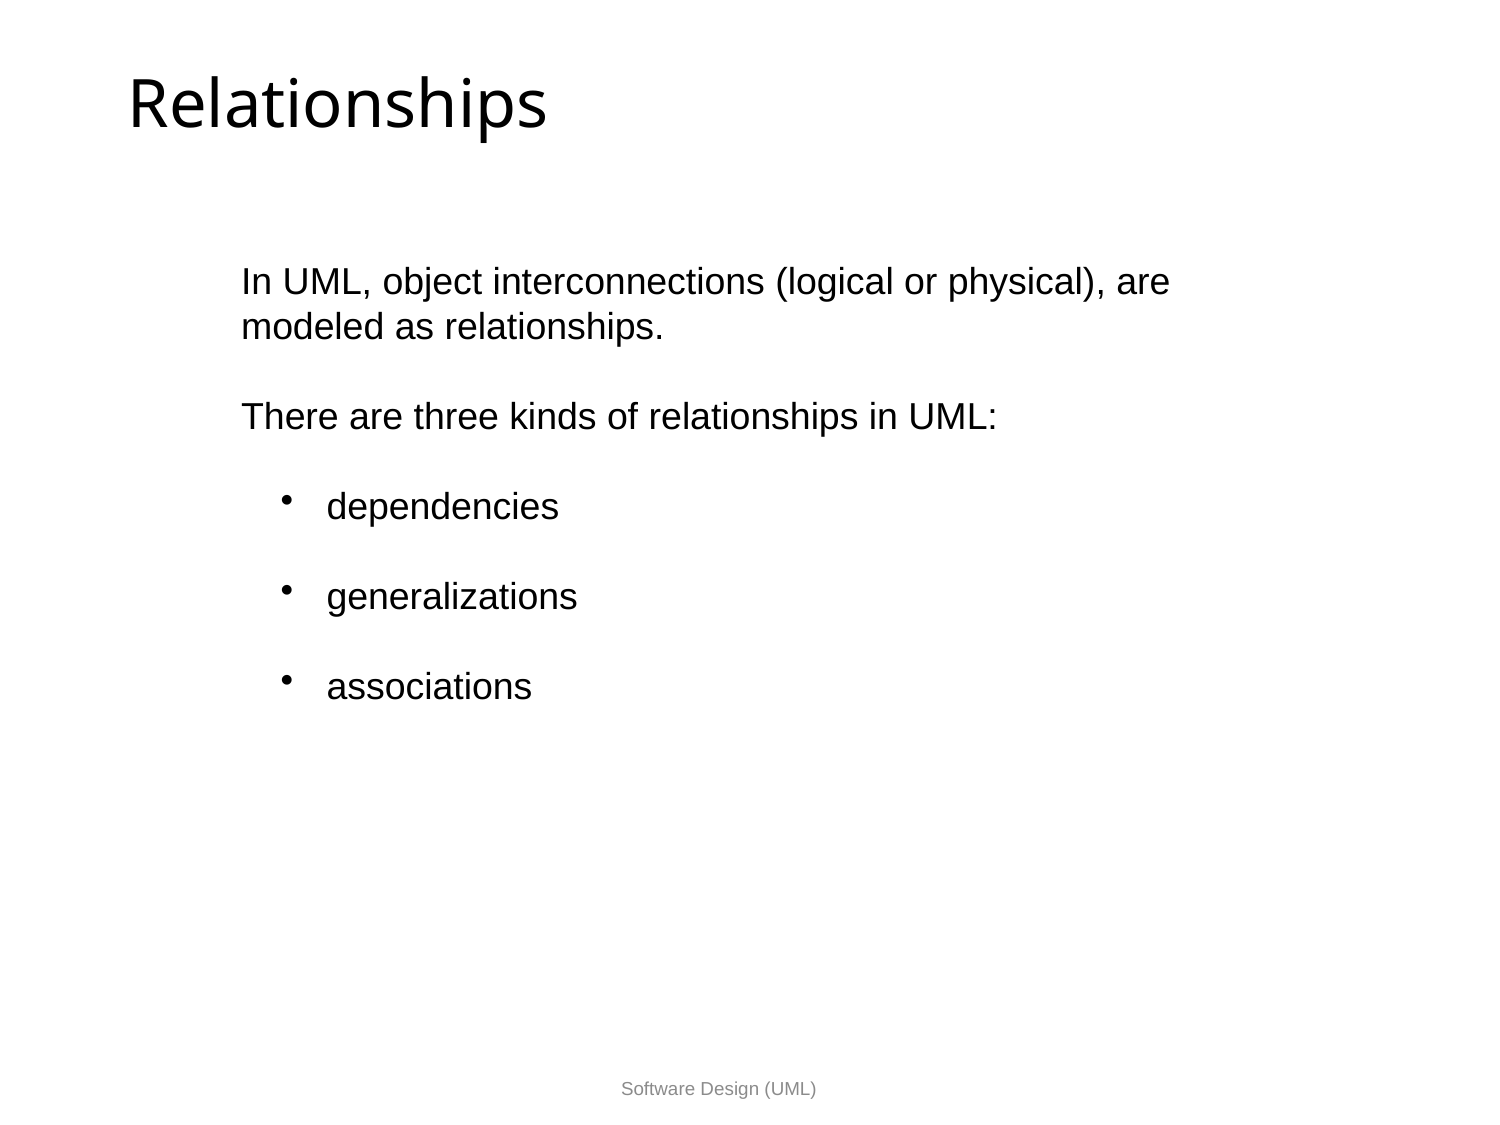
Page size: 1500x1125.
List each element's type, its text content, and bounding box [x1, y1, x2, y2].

text_box In UML, object interconnections (logical or physical), are modeled as relationships. There are three kinds of relationships in UML: dependencies generalizations associations [226, 249, 1197, 760]
footer Software Design (UML) [387, 1050, 1050, 1125]
title Relationships [112, 62, 1400, 150]
